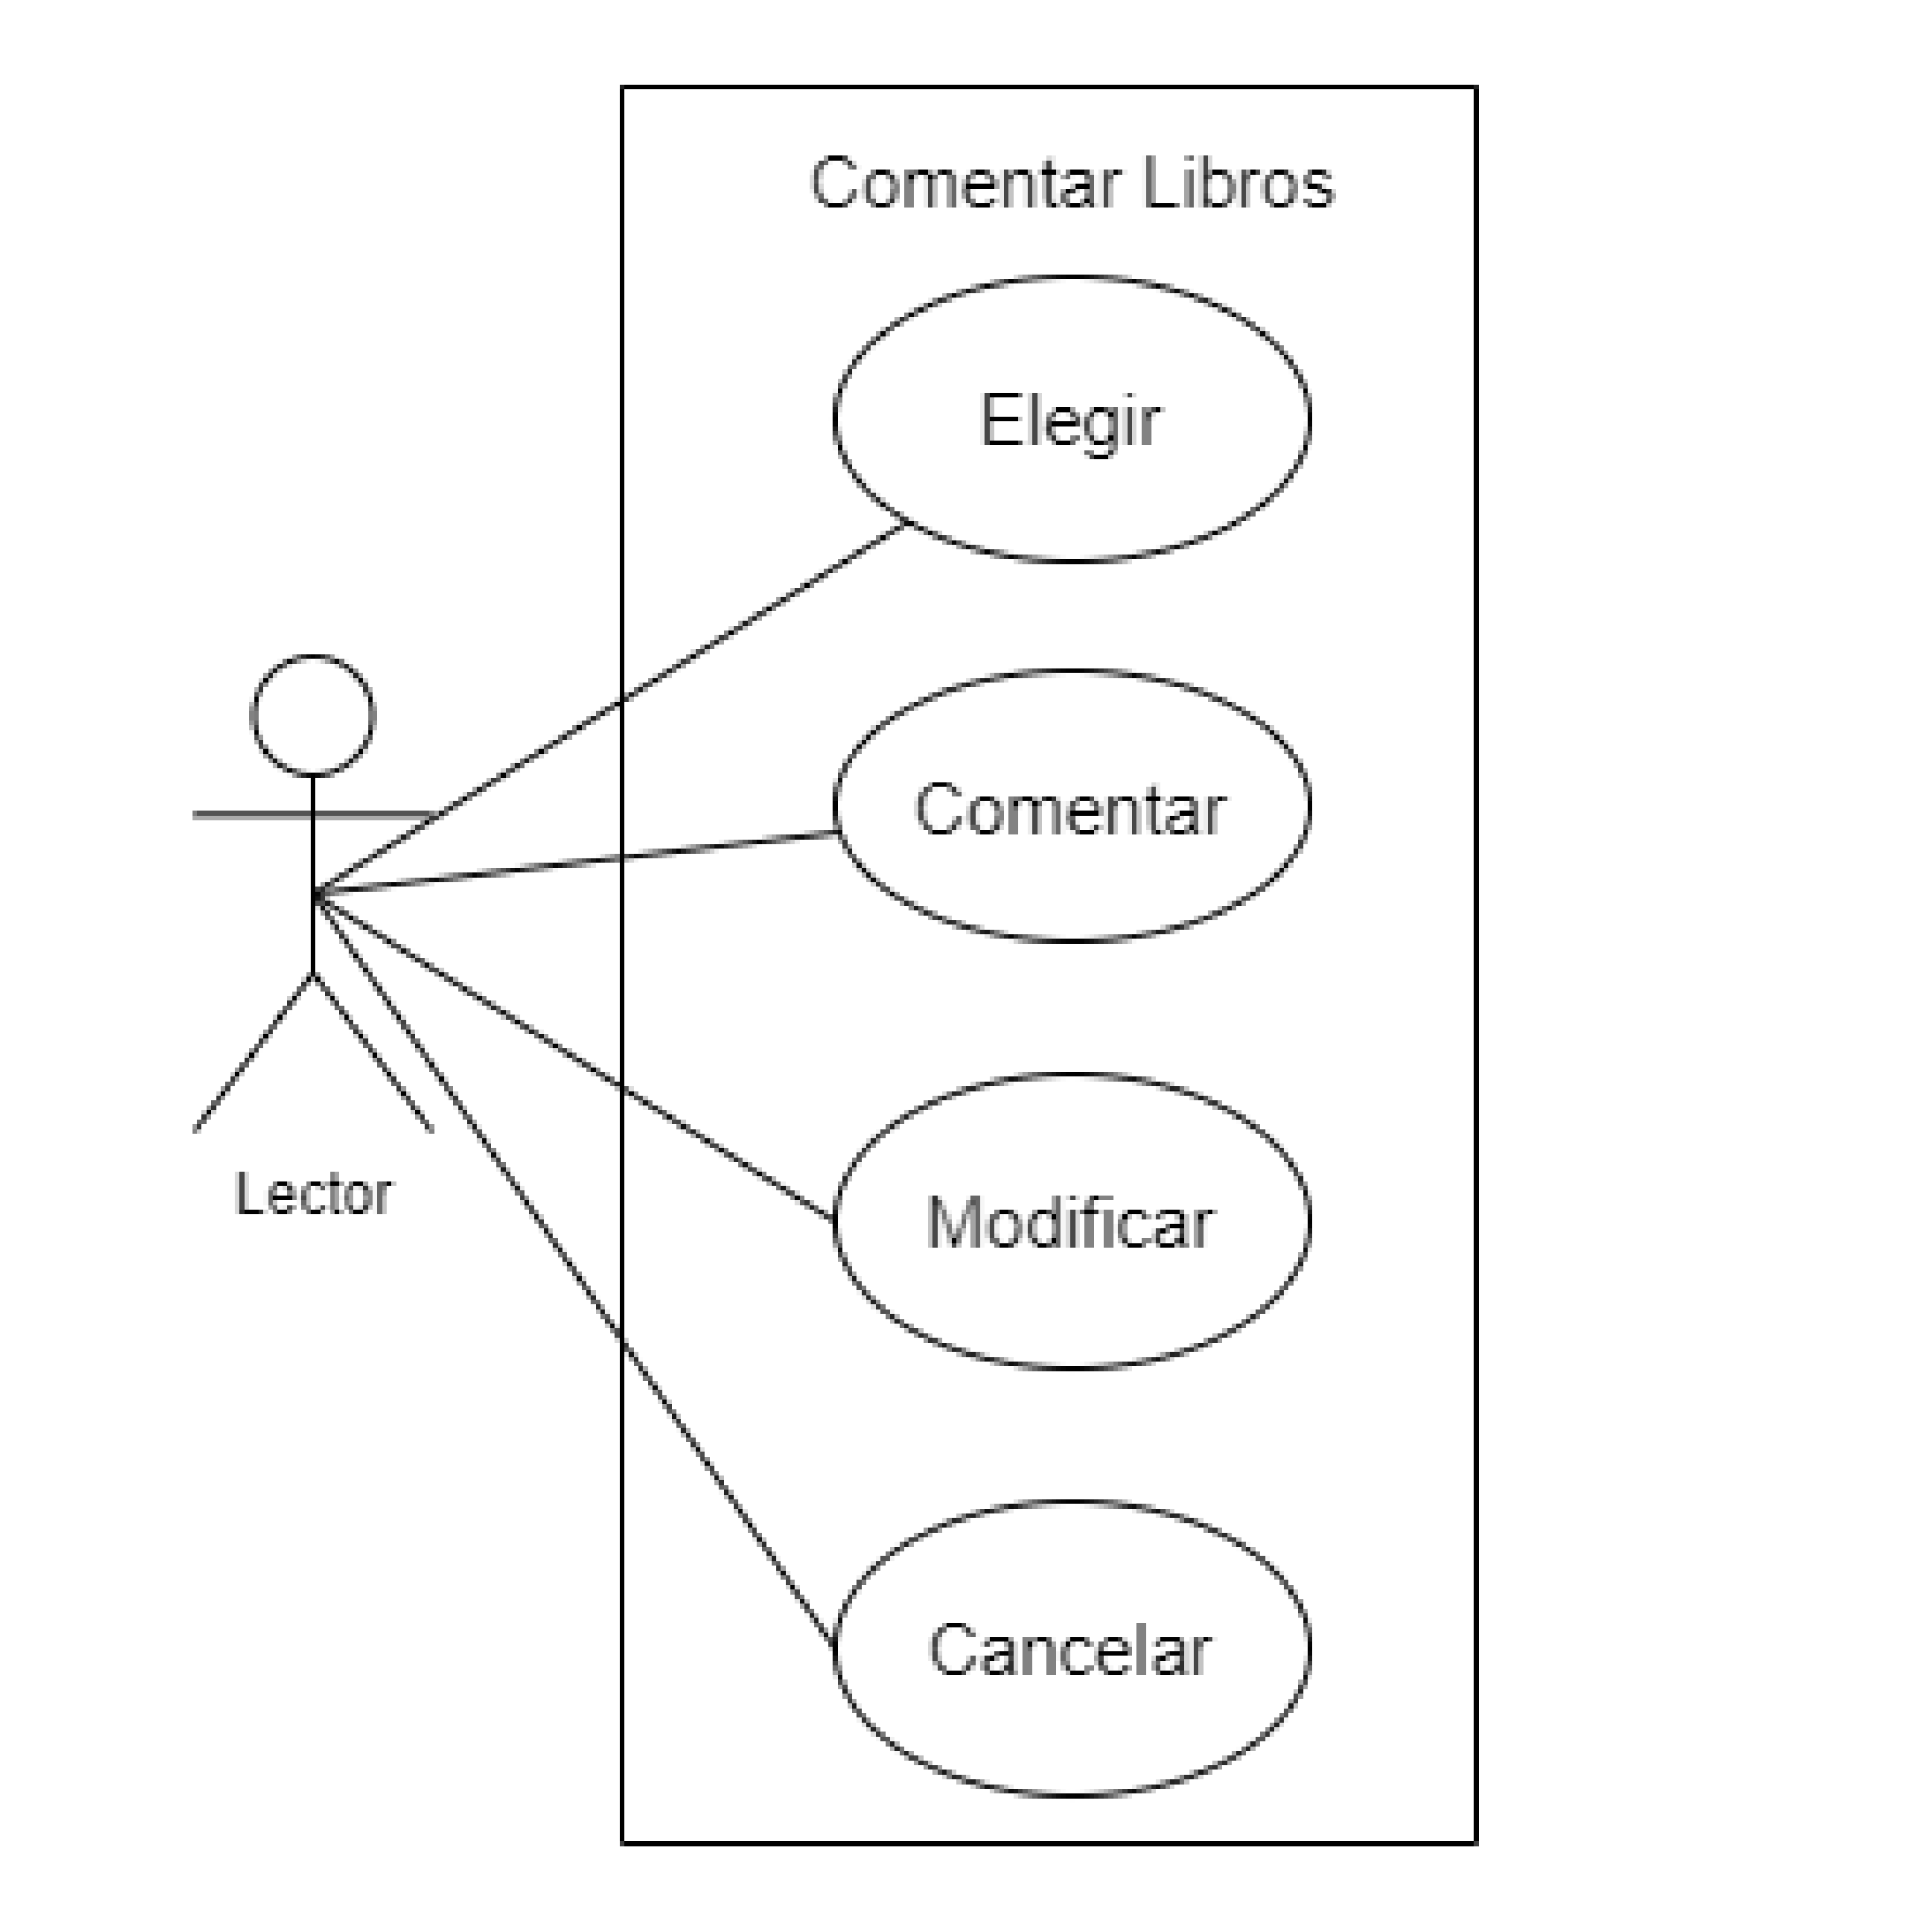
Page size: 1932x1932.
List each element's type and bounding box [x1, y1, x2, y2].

picture [146, 85, 1618, 1846]
